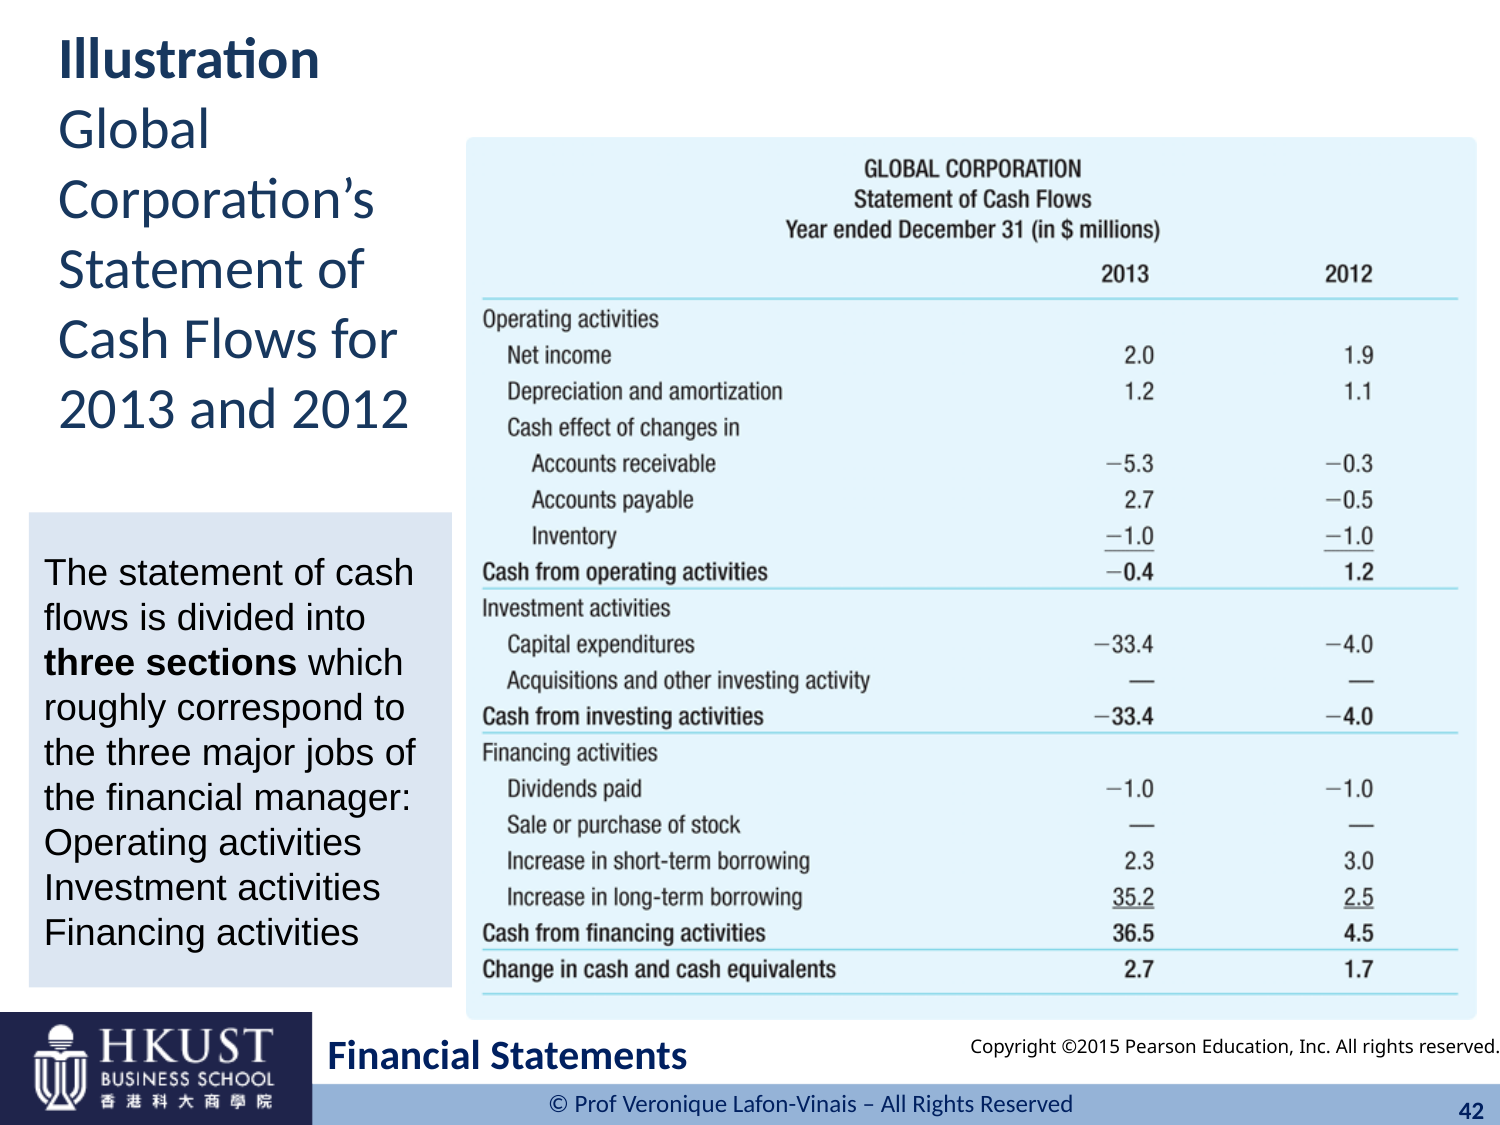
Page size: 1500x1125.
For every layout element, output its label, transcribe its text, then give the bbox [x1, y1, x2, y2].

title Illustration Global Corporation’s Statement of Cash Flows for 2013 and 2012 [43, 12, 453, 802]
text_box Financial Statements [312, 1017, 1487, 1088]
text_box The statement of cash flows is divided into three sections which roughly correspond to the three major jobs of the financial manager: Operating activities Investment activities Financing activities [28, 512, 452, 988]
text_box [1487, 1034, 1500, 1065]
picture [0, 136, 1500, 1125]
slide_number 42 [1311, 1094, 1500, 1125]
